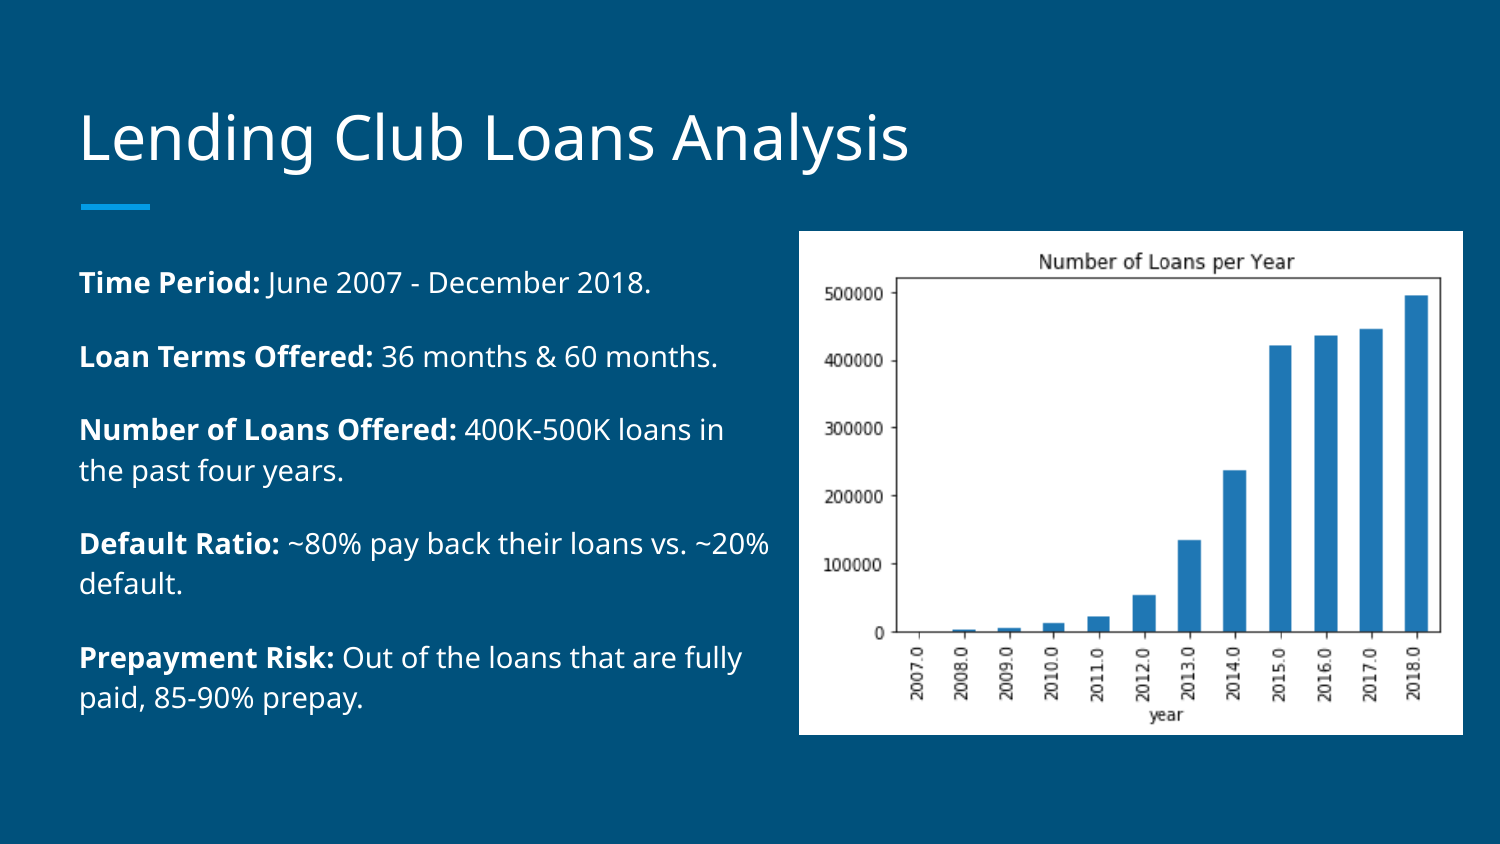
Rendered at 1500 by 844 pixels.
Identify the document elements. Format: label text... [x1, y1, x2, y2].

list Time Period: June 2007 - December 2018. Loan Terms Offered: 36 months & 60 months. Number of Loans Offered: 400K-500K loans in the past four years. Default Ratio: ~80% pay back their loans vs. ~20% default. Prepayment Risk: Out of the loans that are fully paid, 85-90% prepay. [63, 244, 787, 750]
title Lending Club Loans Analysis [63, 75, 1437, 188]
picture [800, 232, 1462, 734]
